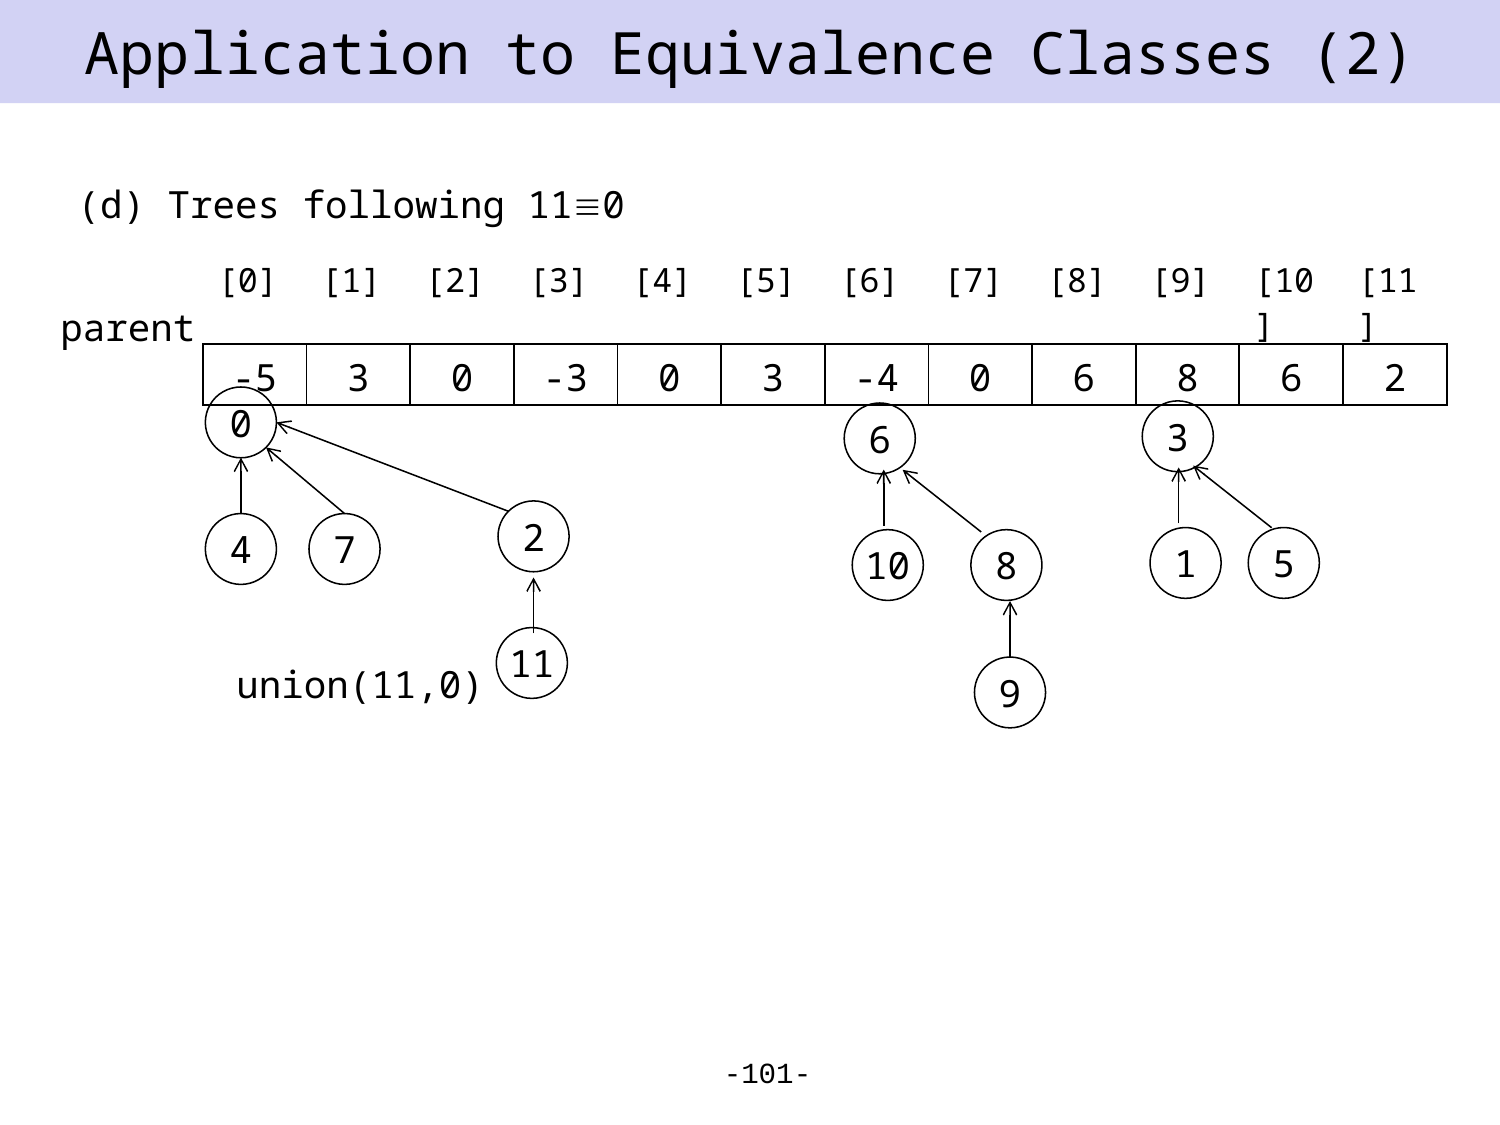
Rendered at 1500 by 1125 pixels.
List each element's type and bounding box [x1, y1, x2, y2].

table_header [203, 249, 1447, 343]
text_box [45, 296, 211, 357]
text_box [1142, 406, 1272, 599]
text_box [205, 406, 570, 585]
table_cell [1033, 345, 1135, 404]
table_cell [826, 345, 928, 404]
text_box [62, 173, 663, 234]
table_cell [204, 345, 306, 404]
text_box [970, 529, 1046, 728]
text_box [844, 406, 916, 526]
table_cell [307, 345, 409, 404]
table_cell [722, 345, 824, 404]
text_box [1248, 527, 1320, 599]
title [0, 0, 1500, 104]
table_cell [515, 345, 617, 404]
text_box [852, 469, 982, 601]
text_box [221, 577, 568, 714]
table_cell [411, 345, 513, 404]
table_cell [929, 345, 1031, 404]
table_cell [1240, 345, 1342, 404]
slide_number [513, 1046, 827, 1094]
table_cell [618, 345, 720, 404]
table_cell [1137, 345, 1238, 404]
table_cell [1344, 345, 1446, 404]
